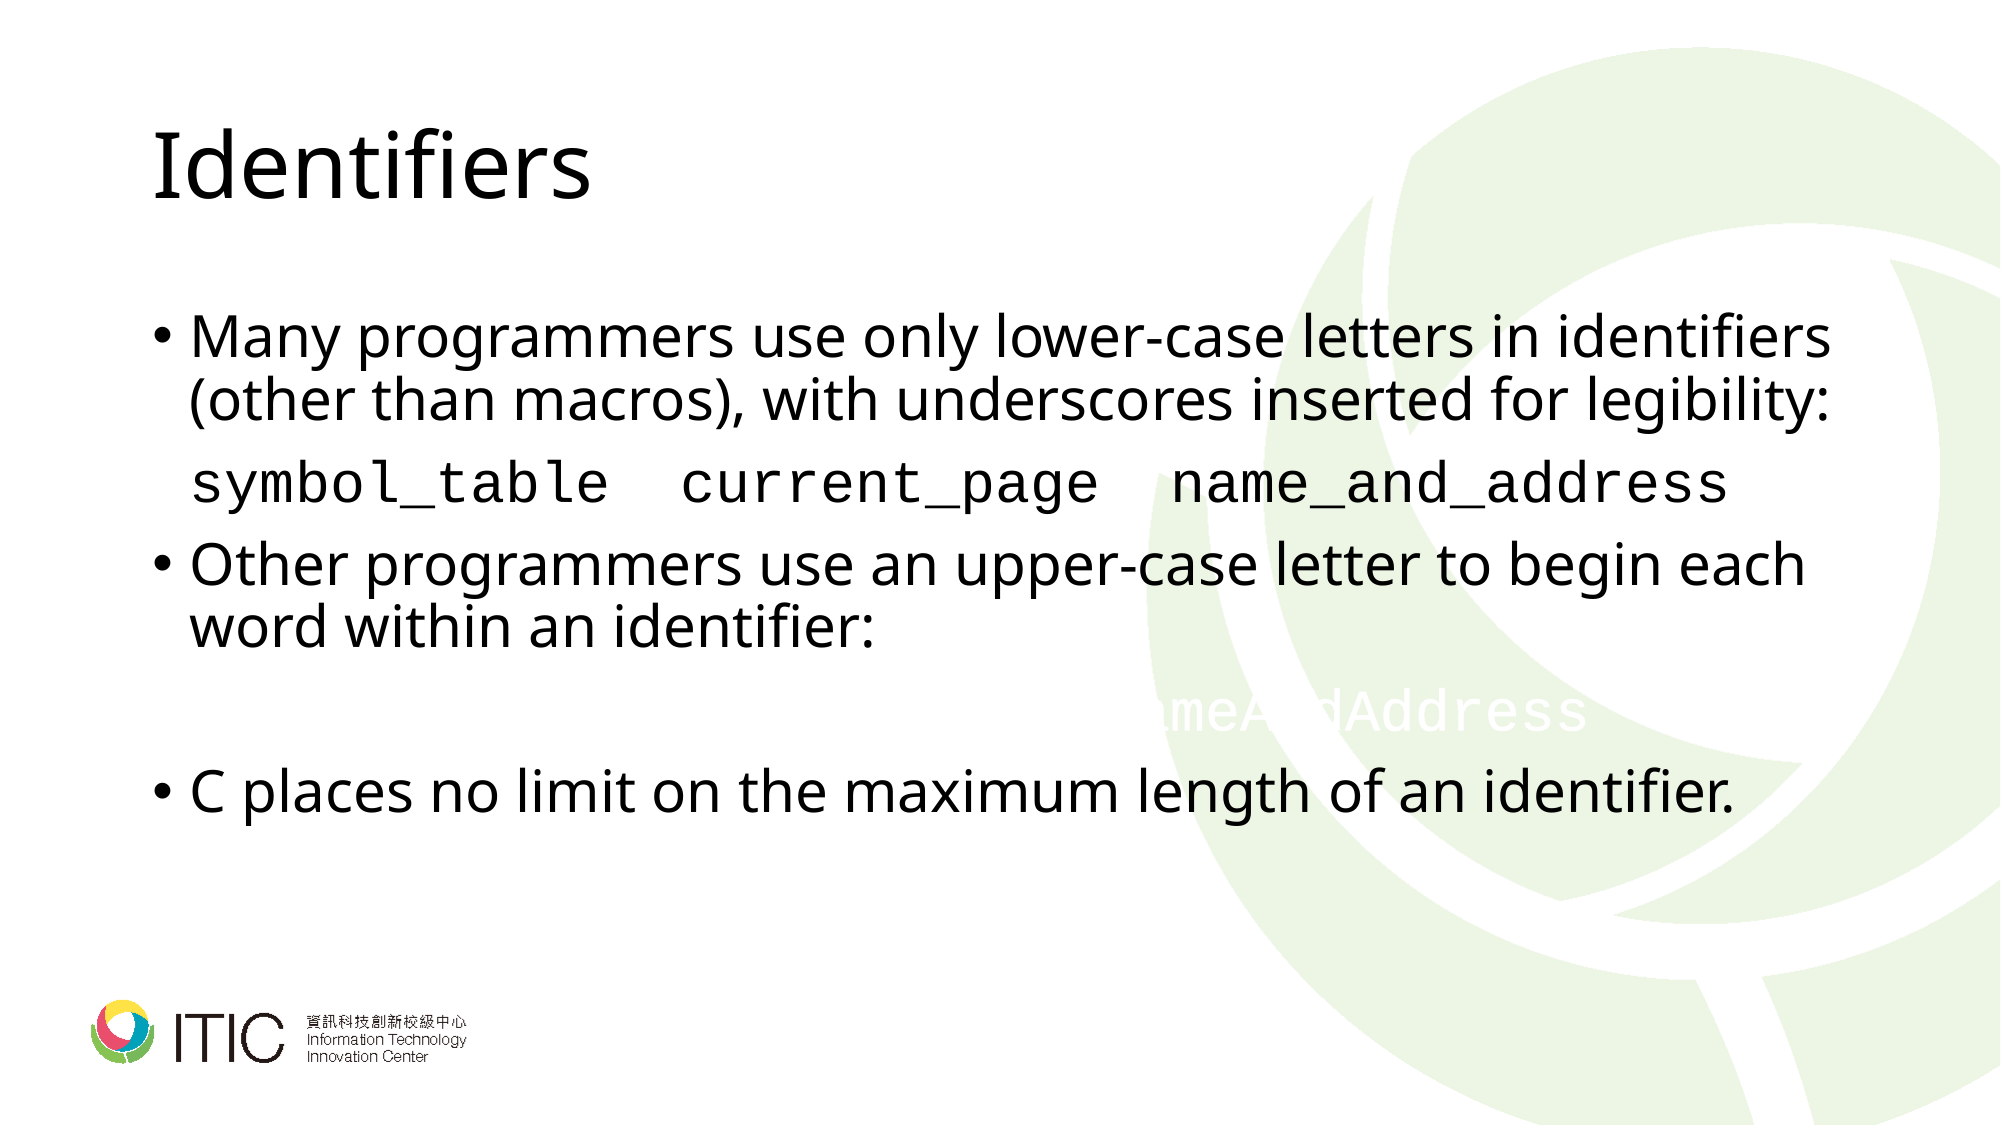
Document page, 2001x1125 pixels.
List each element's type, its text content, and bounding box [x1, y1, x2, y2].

title Identifiers [137, 59, 1863, 278]
list Many programmers use only lower-case letters in identifiers (other than macros), with underscores inserted for legibility: symbol_table current_page name_and_address Other programmers use an upper-case letter to begin each word within an identifier: symbolTable currentPage nameAndAddress C places no limit on the maximum length of an identifier. [137, 299, 1863, 1014]
picture [0, 0, 2001, 1125]
